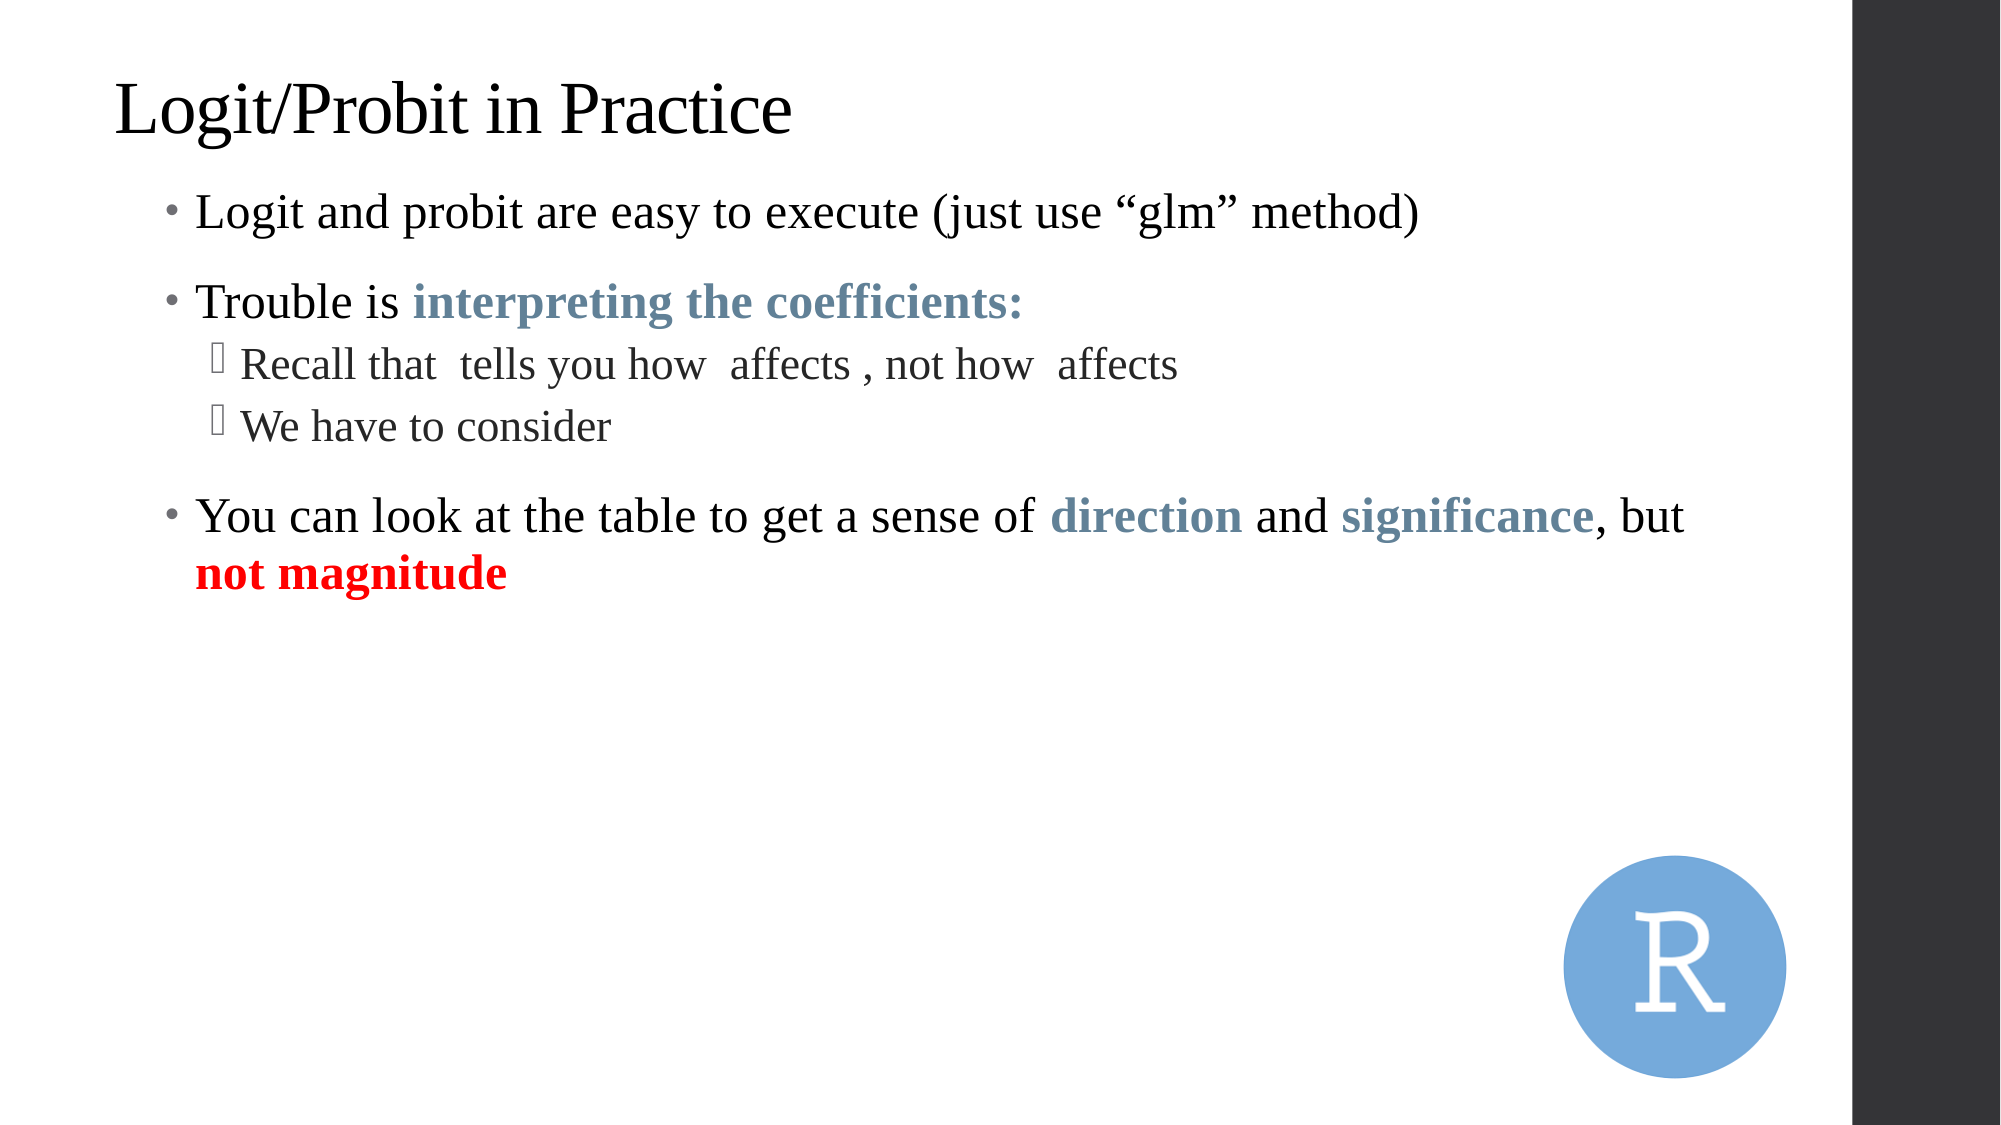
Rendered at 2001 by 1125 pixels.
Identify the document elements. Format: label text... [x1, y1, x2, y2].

picture [1562, 854, 1789, 1080]
title Logit/Probit in Practice [99, 55, 1813, 158]
